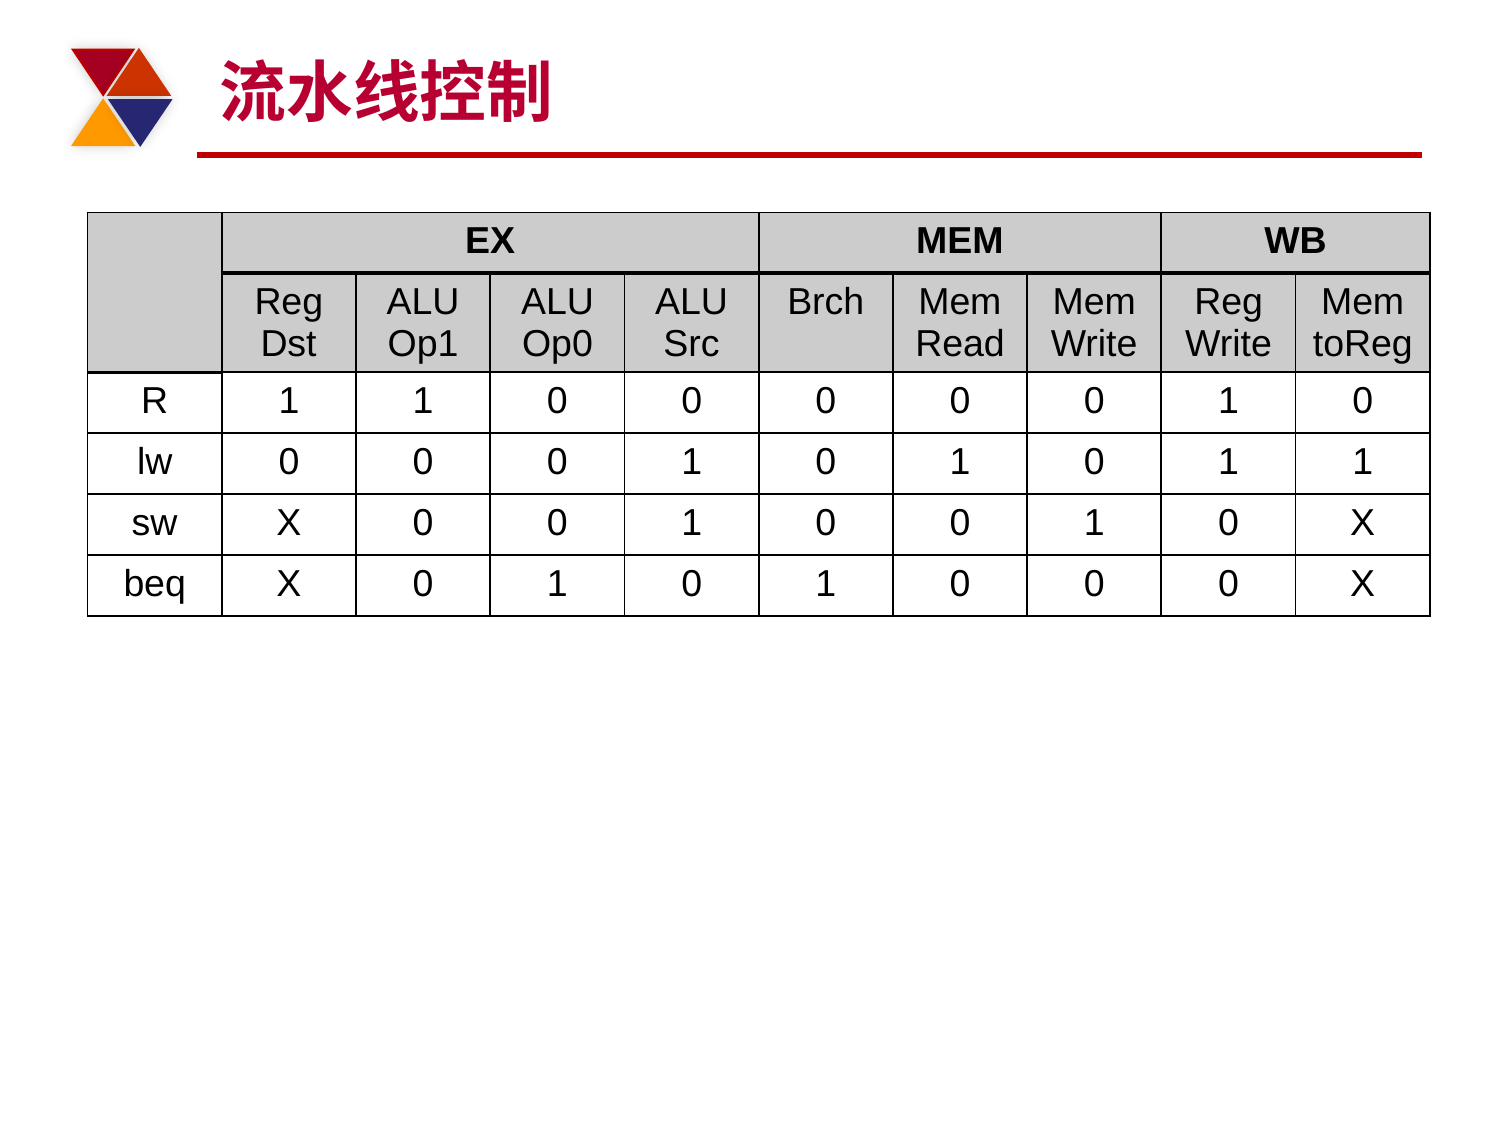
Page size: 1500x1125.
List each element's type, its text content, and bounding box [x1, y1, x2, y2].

table_cell 0 [357, 495, 489, 554]
table_cell Brch [760, 275, 892, 371]
table_header WB [1162, 213, 1429, 271]
table_cell 1 [1028, 495, 1160, 554]
title 流水线控制 [204, 36, 1405, 137]
table_cell 1 [1296, 434, 1429, 493]
table_cell 0 [1028, 434, 1160, 493]
table_cell 0 [1028, 373, 1160, 432]
table_cell sw [88, 495, 221, 554]
table_cell 1 [491, 556, 624, 615]
table_cell Mem toReg [1296, 275, 1429, 371]
table_cell ALU Op0 [491, 275, 624, 371]
table_cell 1 [357, 373, 489, 432]
table_cell 1 [223, 373, 355, 432]
table_cell 1 [625, 495, 758, 554]
table_header [88, 213, 221, 371]
table_cell ALU Src [625, 275, 758, 371]
table_cell 0 [894, 373, 1026, 432]
table_cell X [1296, 495, 1429, 554]
table_cell Reg Write [1162, 275, 1295, 371]
table_cell beq [88, 556, 221, 615]
table_cell 0 [894, 495, 1026, 554]
table_cell X [1296, 556, 1429, 615]
table_cell R [88, 374, 221, 432]
table_cell 0 [357, 556, 489, 615]
table_cell 0 [894, 556, 1026, 615]
table_cell 0 [760, 373, 892, 432]
table_cell 0 [760, 495, 892, 554]
table_cell Mem Write [1028, 275, 1160, 371]
table_cell 0 [1162, 495, 1295, 554]
table_cell 0 [357, 434, 489, 493]
table_cell 0 [491, 373, 624, 432]
table_cell 1 [894, 434, 1026, 493]
table_cell 0 [760, 434, 892, 493]
table_cell X [223, 556, 355, 615]
table_cell 0 [1028, 556, 1160, 615]
table_header EX [223, 213, 758, 271]
table_cell 0 [223, 434, 355, 493]
table_cell ALU Op1 [357, 275, 489, 371]
table_cell 0 [491, 434, 624, 493]
table_cell 1 [1162, 373, 1295, 432]
table_cell 0 [625, 556, 758, 615]
table_cell 1 [760, 556, 892, 615]
table_cell 1 [1162, 434, 1295, 493]
table_cell 1 [625, 434, 758, 493]
table_cell 0 [1296, 373, 1429, 432]
table_cell Reg Dst [223, 275, 355, 371]
table_header MEM [760, 213, 1160, 271]
table_cell lw [88, 434, 221, 493]
table_cell 0 [491, 495, 624, 554]
table_cell Mem Read [894, 275, 1026, 371]
table_cell X [223, 495, 355, 554]
table_cell 0 [625, 373, 758, 432]
table_cell 0 [1162, 556, 1295, 615]
